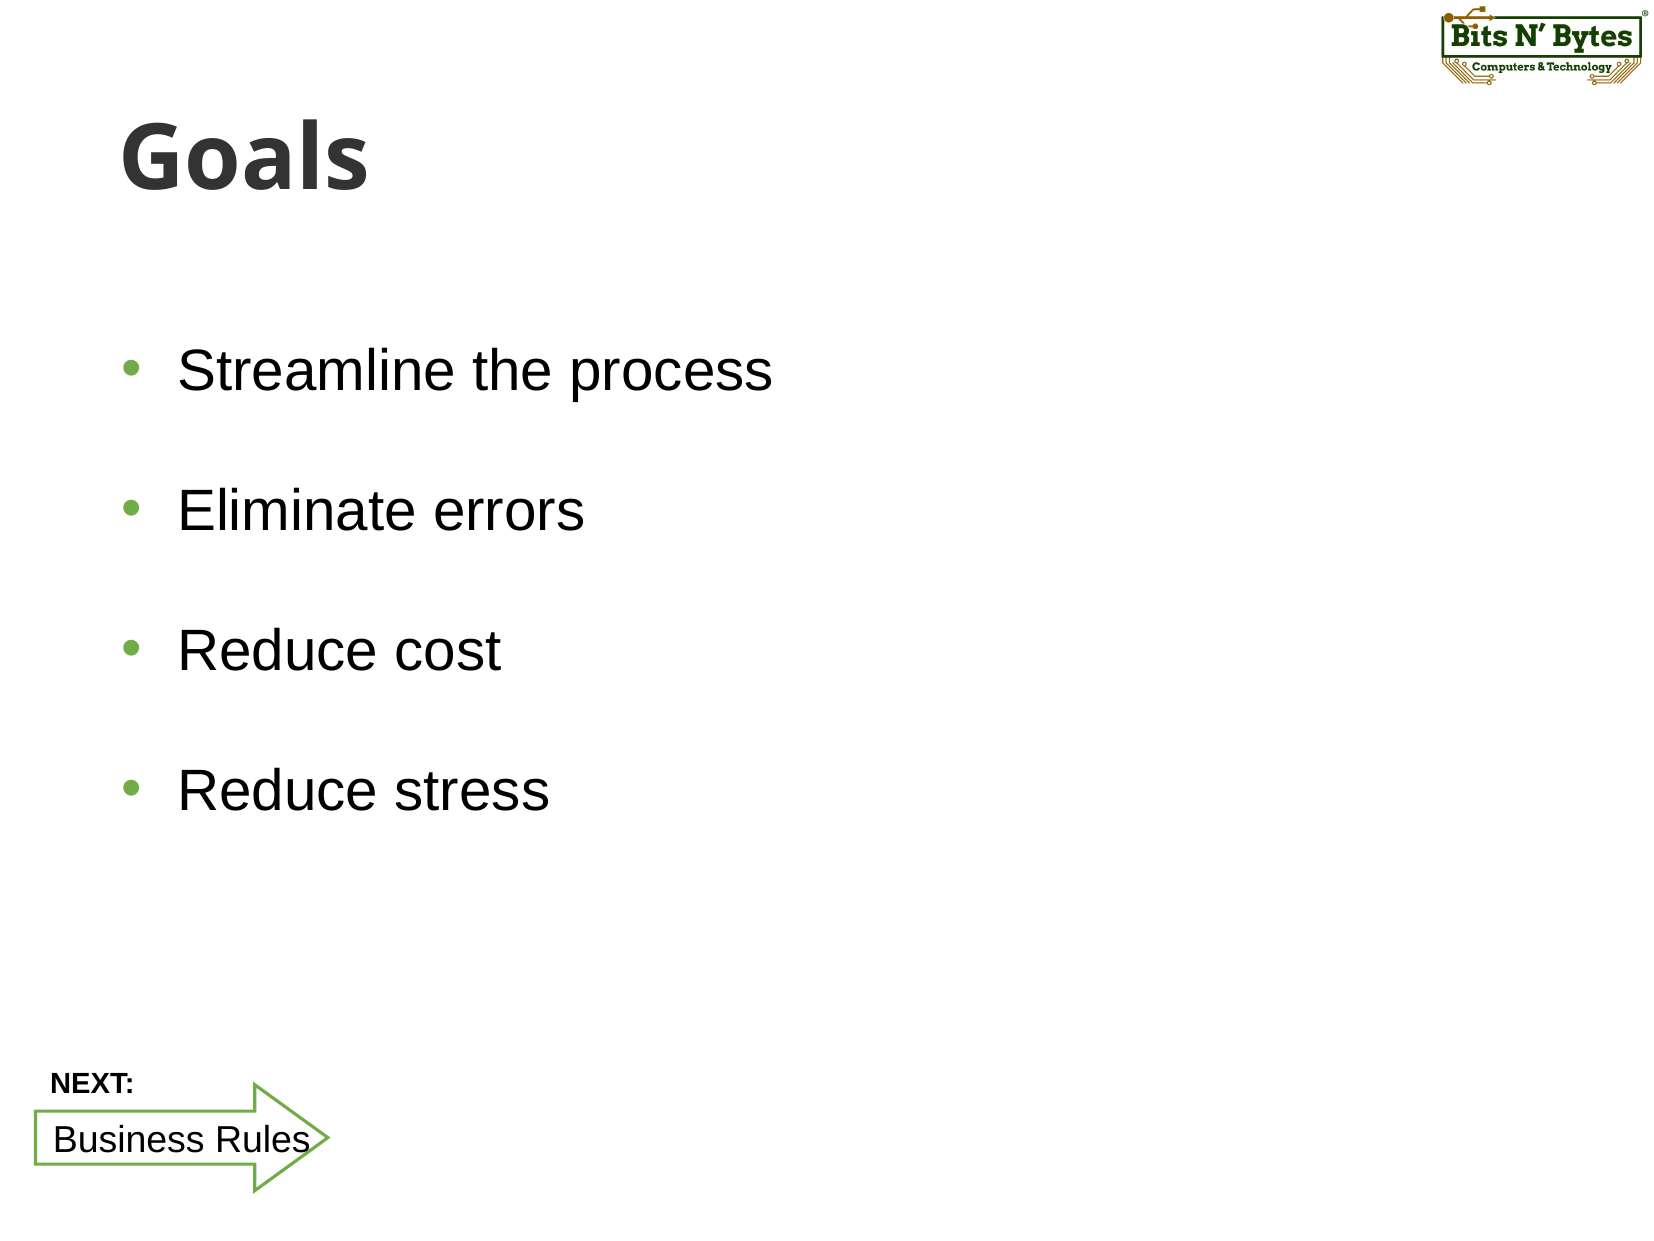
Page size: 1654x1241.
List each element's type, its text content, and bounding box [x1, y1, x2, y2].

text_box Goals [118, 49, 1571, 257]
text_box NEXT: [35, 1056, 225, 1113]
text_box Streamline the process Eliminate errors Reduce cost Reduce stress [87, 317, 1486, 878]
text_box Business Rules [33, 1081, 331, 1194]
picture [1440, 5, 1654, 91]
